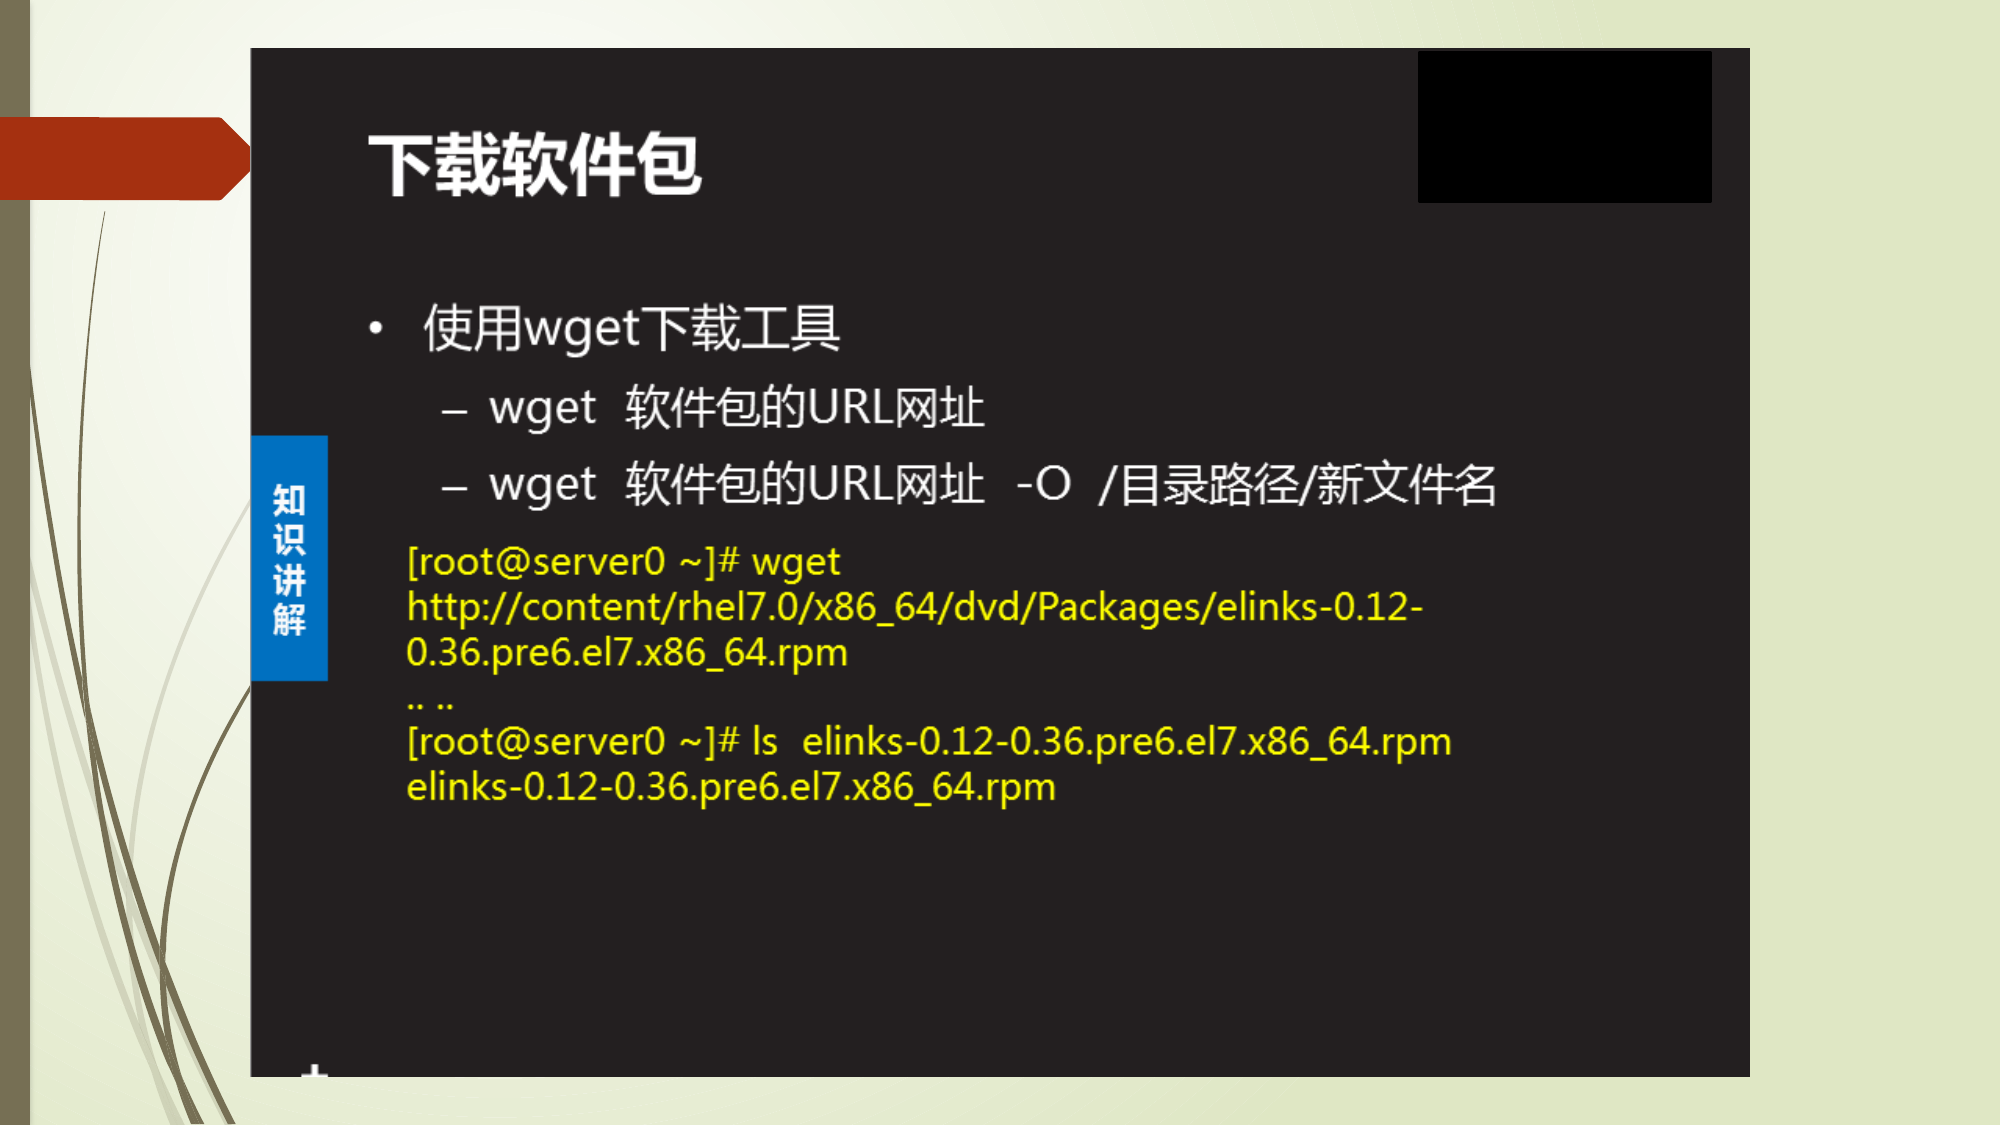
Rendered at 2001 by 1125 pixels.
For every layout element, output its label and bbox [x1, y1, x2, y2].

picture [250, 48, 1750, 1077]
